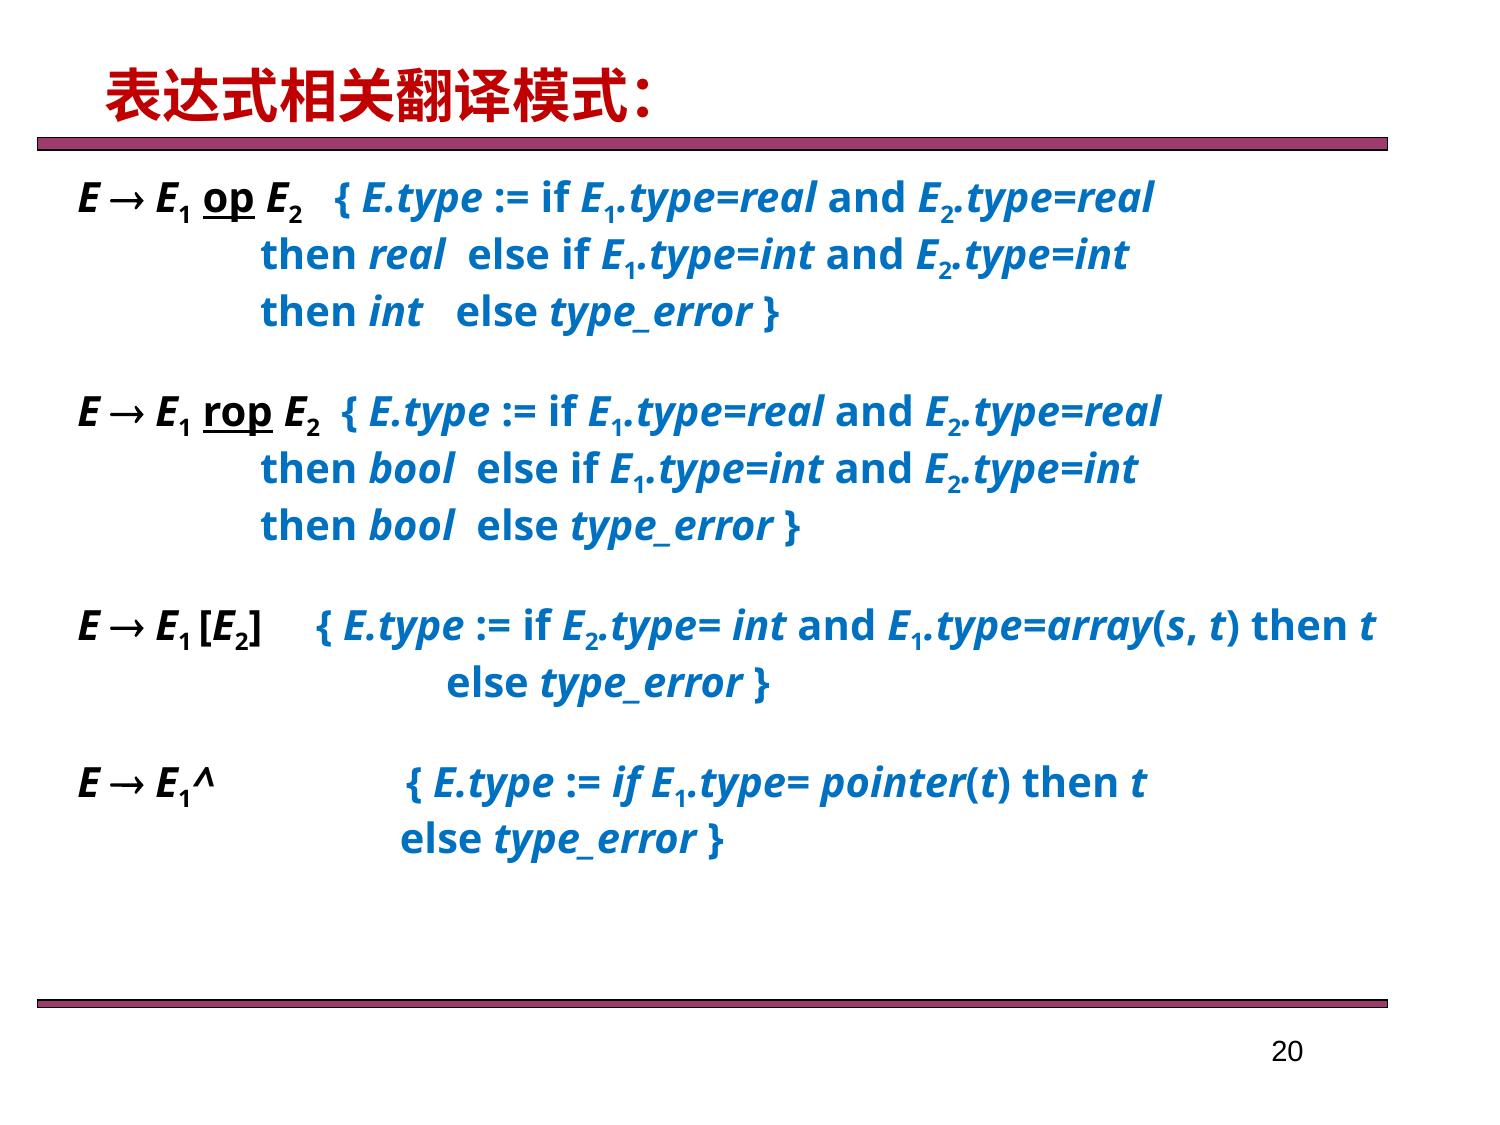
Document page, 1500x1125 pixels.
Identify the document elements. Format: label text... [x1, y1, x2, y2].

slide_number 20 [1112, 1025, 1463, 1066]
text_box 表达式相关翻译模式： [62, 51, 1232, 137]
text_box E  E1 op E2 { E.type := if E1.type=real and E2.type=real then real else if E1.type=int and E2.type=int then int else type_error } E  E1 rop E2 { E.type := if E1.type=real and E2.type=real then bool else if E1.type=int and E2.type=int then bool else type_error } E  E1 [E2] { E.type := if E2.type= int and E1.type=array(s, t) then t else type_error } E  E1^  { E.type := if E1.type= pointer(t) then t else type_error } [62, 163, 1438, 870]
